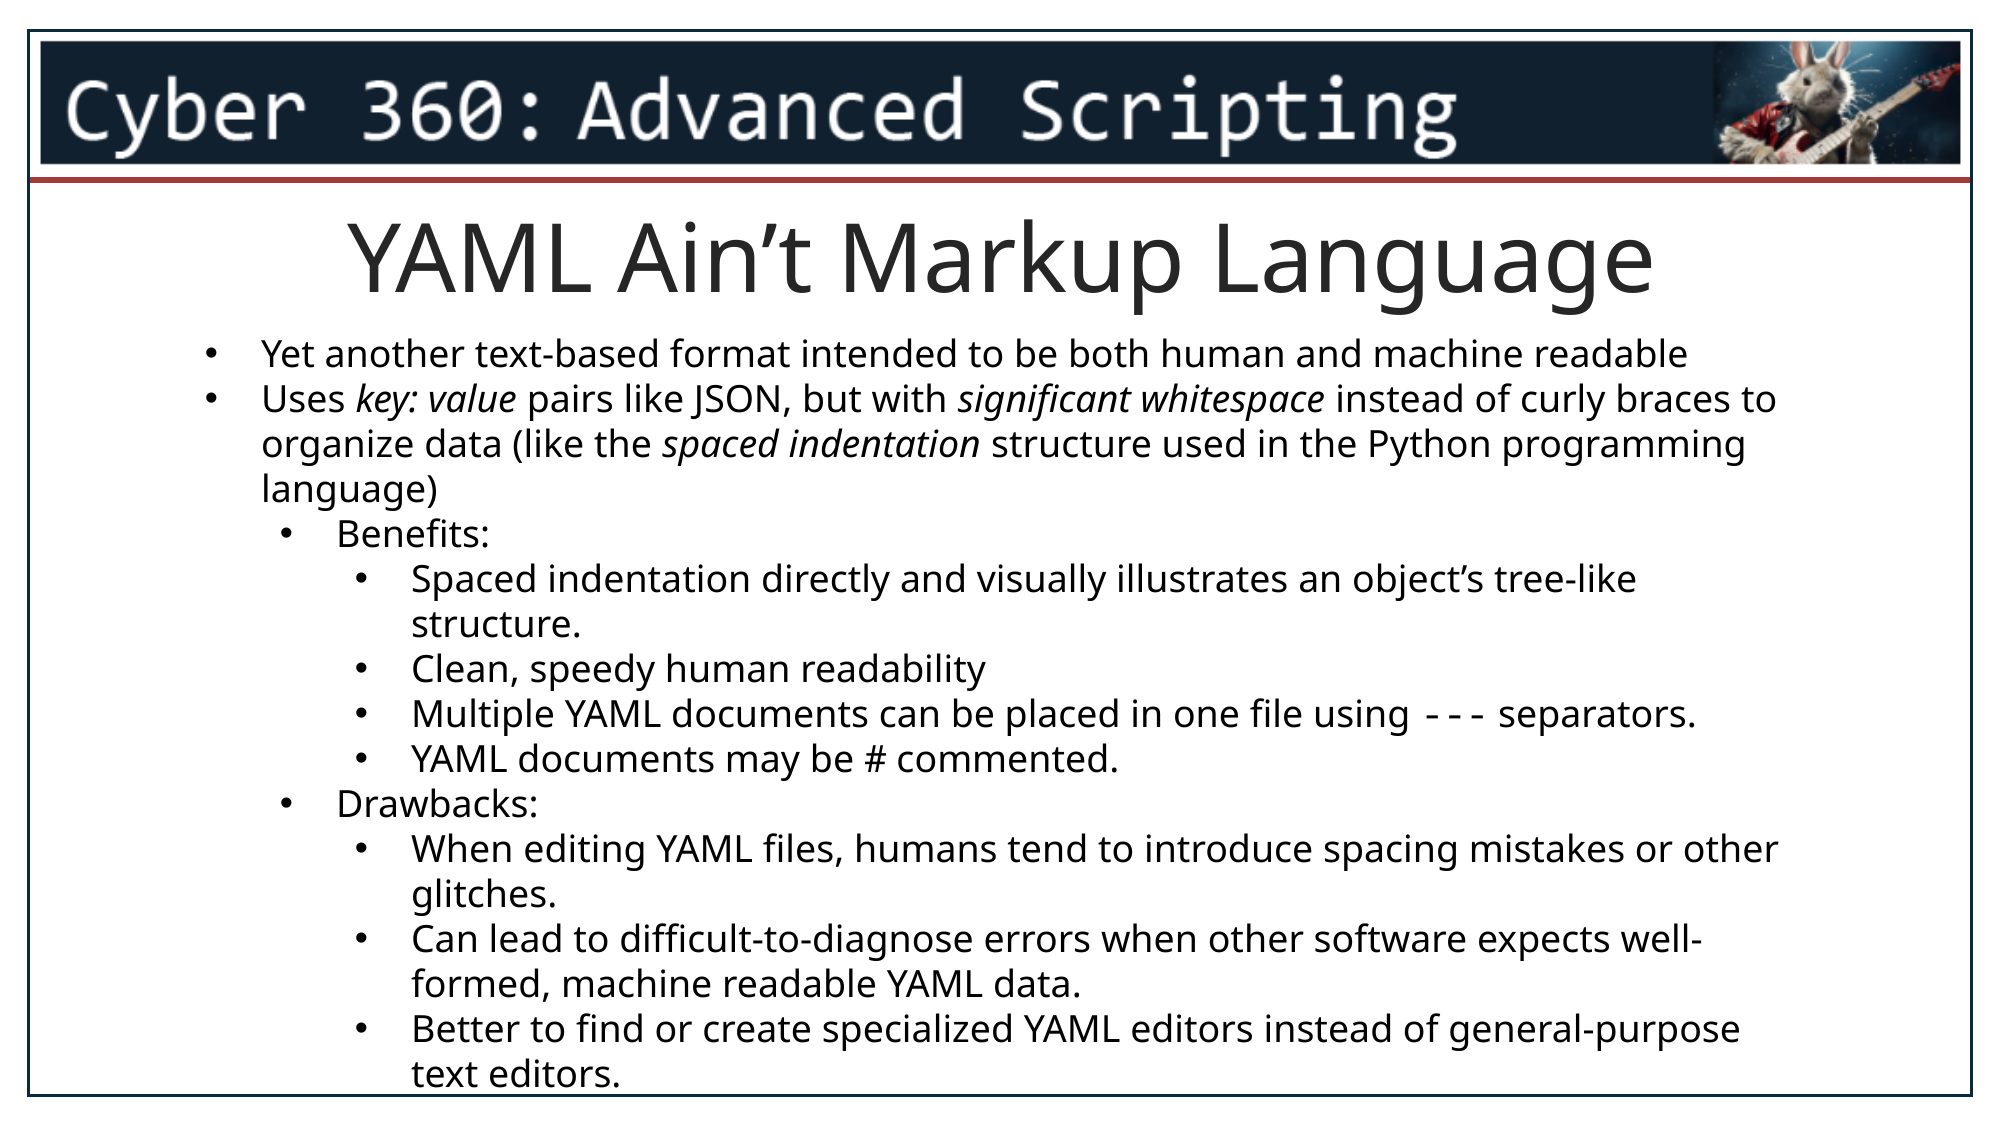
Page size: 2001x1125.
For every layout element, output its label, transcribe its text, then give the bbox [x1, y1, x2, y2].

picture [34, 38, 1966, 168]
text_box Yet another text-based format intended to be both human and machine readable Uses key: value pairs like JSON, but with significant whitespace instead of curly braces to organize data (like the spaced indentation structure used in the Python programming language) Benefits: Spaced indentation directly and visually illustrates an object’s tree-like structure. Clean, speedy human readability Multiple YAML documents can be placed in one file using --- separators. YAML documents may be # commented. Drawbacks: When editing YAML files, humans tend to introduce spacing mistakes or other glitches. Can lead to difficult-to-diagnose errors when other software expects well-formed, machine readable YAML data. Better to find or create specialized YAML editors instead of general-purpose text editors. Used extensively by orchestration tools in cloud computing, including Terraform, Kubernetes, etc. [190, 322, 1815, 1125]
list YAML Ain’t Markup Language [53, 202, 1952, 321]
